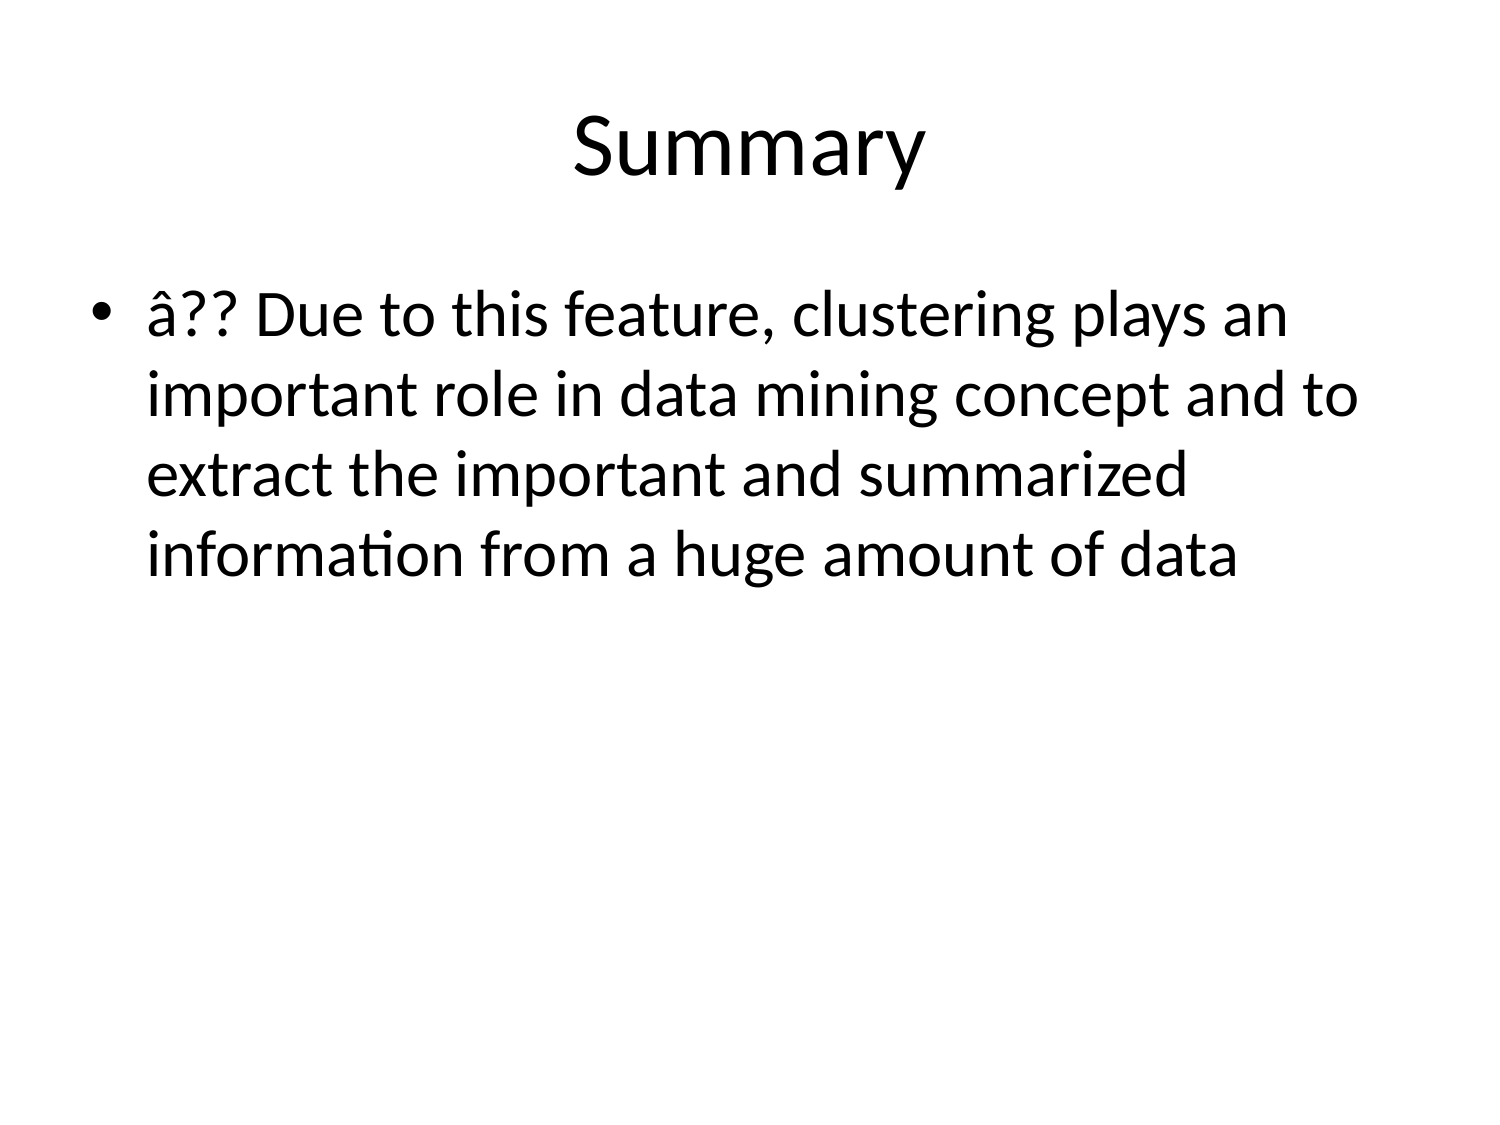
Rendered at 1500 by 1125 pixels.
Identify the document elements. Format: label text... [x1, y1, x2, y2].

list â?? Due to this feature, clustering plays an important role in data mining concept and to extract the important and summarized information from a huge amount of data [75, 262, 1425, 1005]
title Summary [75, 45, 1425, 233]
